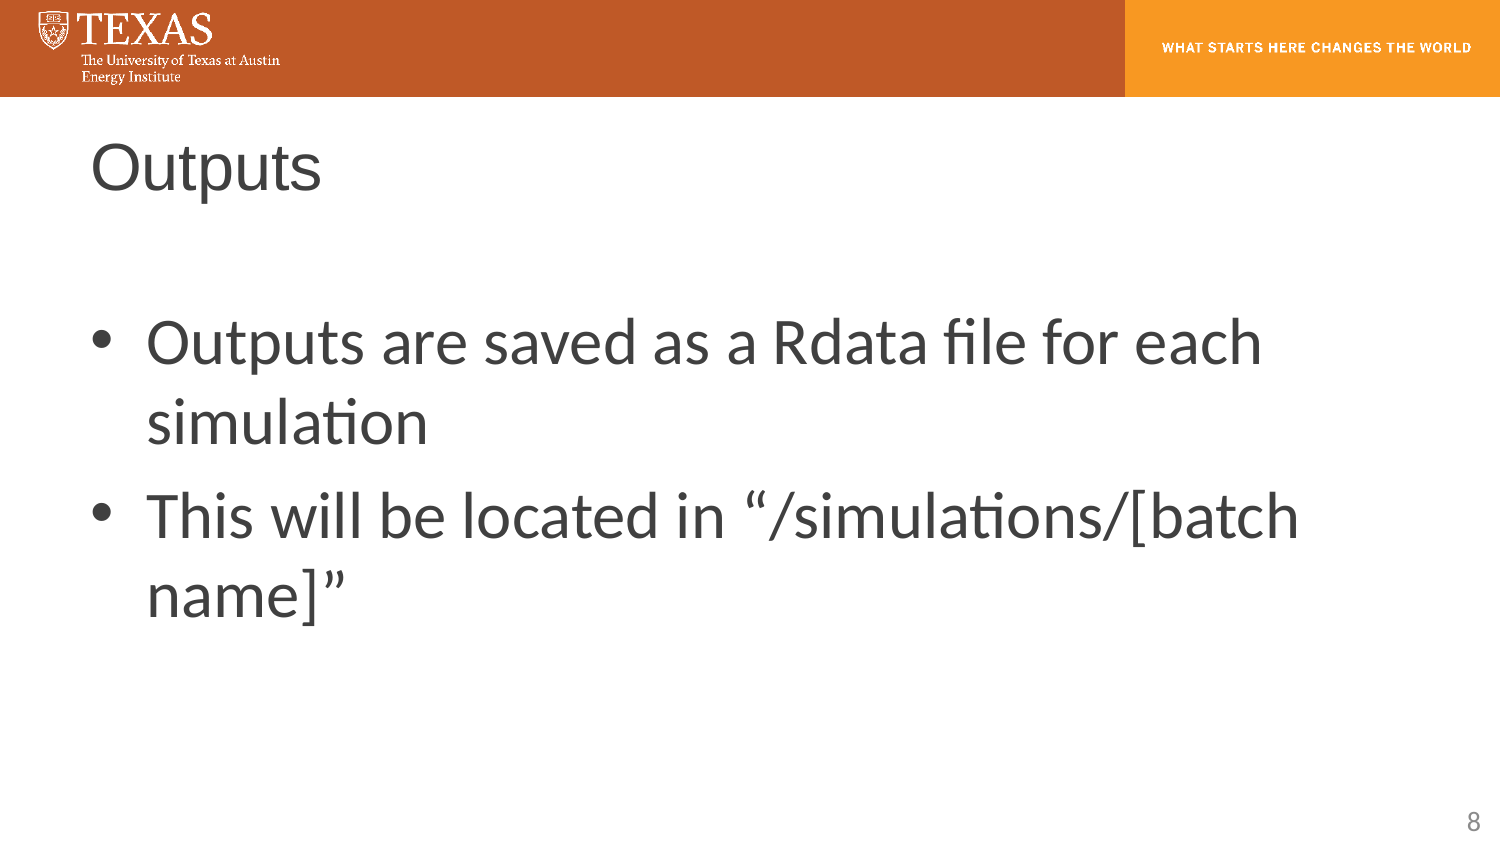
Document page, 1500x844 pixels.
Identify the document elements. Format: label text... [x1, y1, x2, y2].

list Outputs are saved as a Rdata file for each simulation This will be located in “/simulations/[batch name]” [75, 290, 1425, 769]
picture [0, 0, 1500, 97]
title Outputs [75, 93, 1425, 235]
